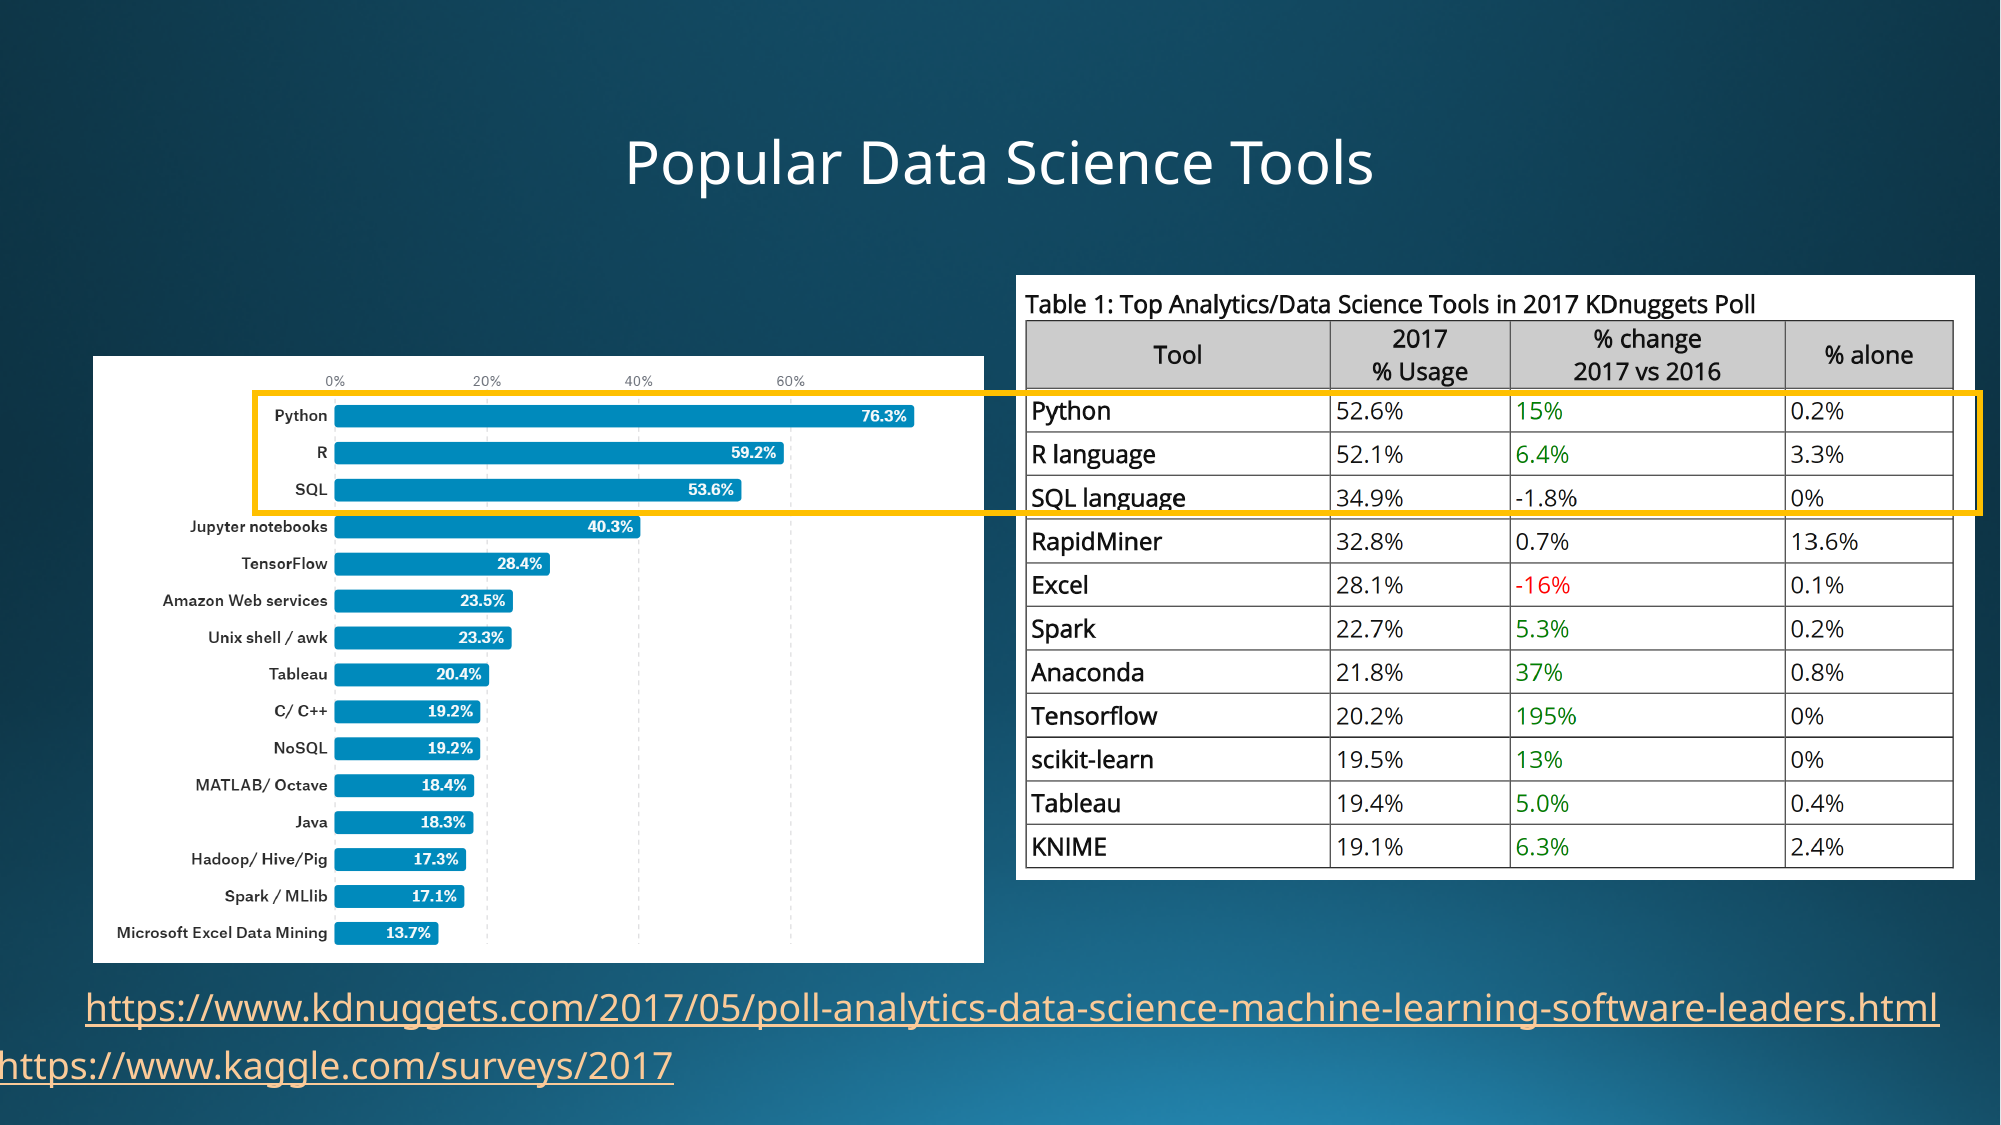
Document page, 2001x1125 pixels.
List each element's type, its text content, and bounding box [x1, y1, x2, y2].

text_box [1975, 392, 1981, 514]
text_box https://www.kaggle.com/surveys/2017 [0, 1034, 689, 1101]
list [1016, 275, 1975, 880]
text_box https://www.kdnuggets.com/2017/05/poll-analytics-data-science-machine-learning-software-leaders.html [70, 976, 1956, 1043]
title Popular Data Science Tools [137, 59, 1863, 278]
text_box [984, 392, 1016, 514]
picture [0, 0, 2001, 1125]
